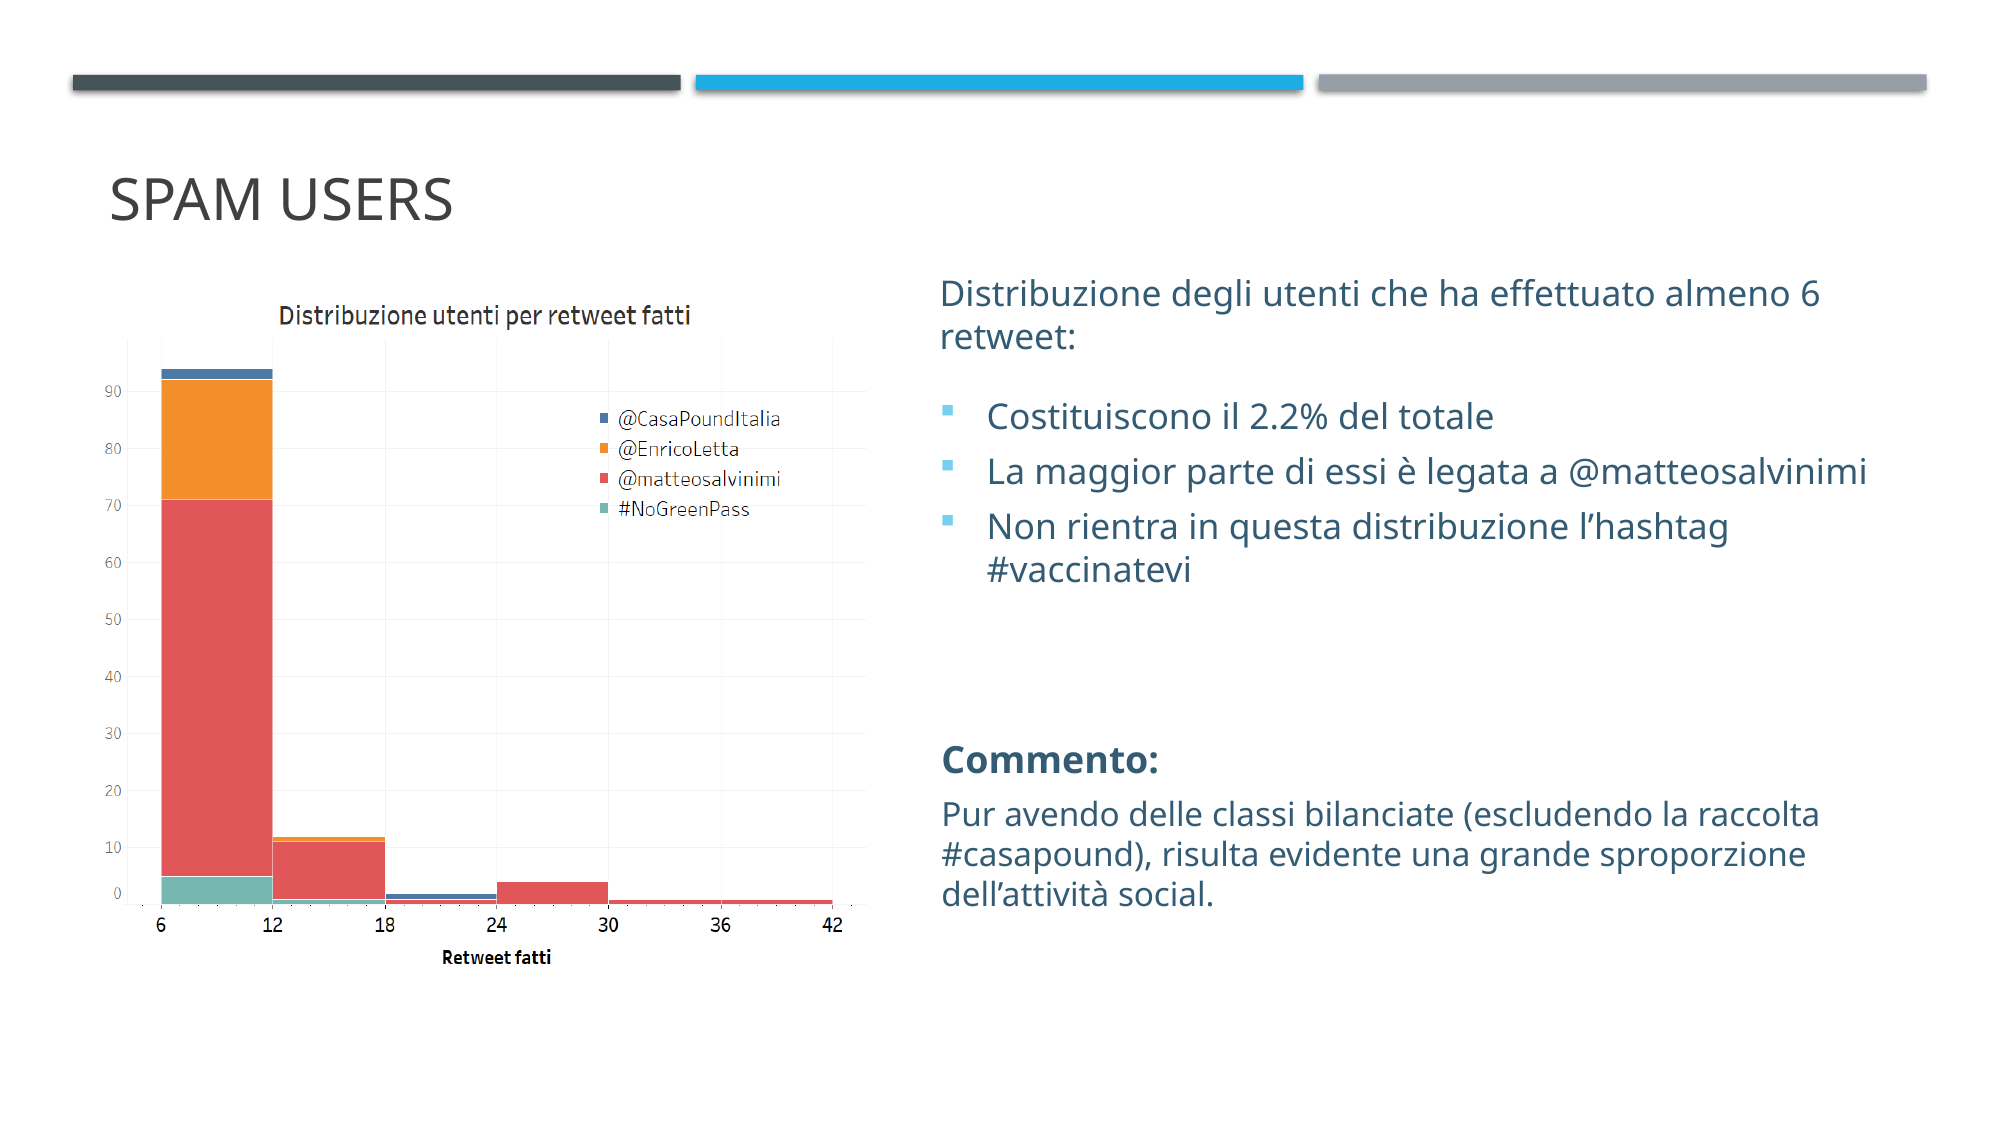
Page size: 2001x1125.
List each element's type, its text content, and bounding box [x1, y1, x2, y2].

picture [93, 279, 876, 987]
title Spam users [94, 119, 1904, 240]
text_box Distribuzione degli utenti che ha effettuato almeno 6 retweet: Costituiscono il 2.2% del totale La maggior parte di essi è legata a @matteosalvinimi Non rientra in questa distribuzione l’hashtag #vaccinatevi [924, 264, 1904, 642]
text_box Commento: Pur avendo delle classi bilanciate (escludendo la raccolta #casapound), risulta evidente una grande sproporzione dell’attività social. [926, 728, 1906, 921]
